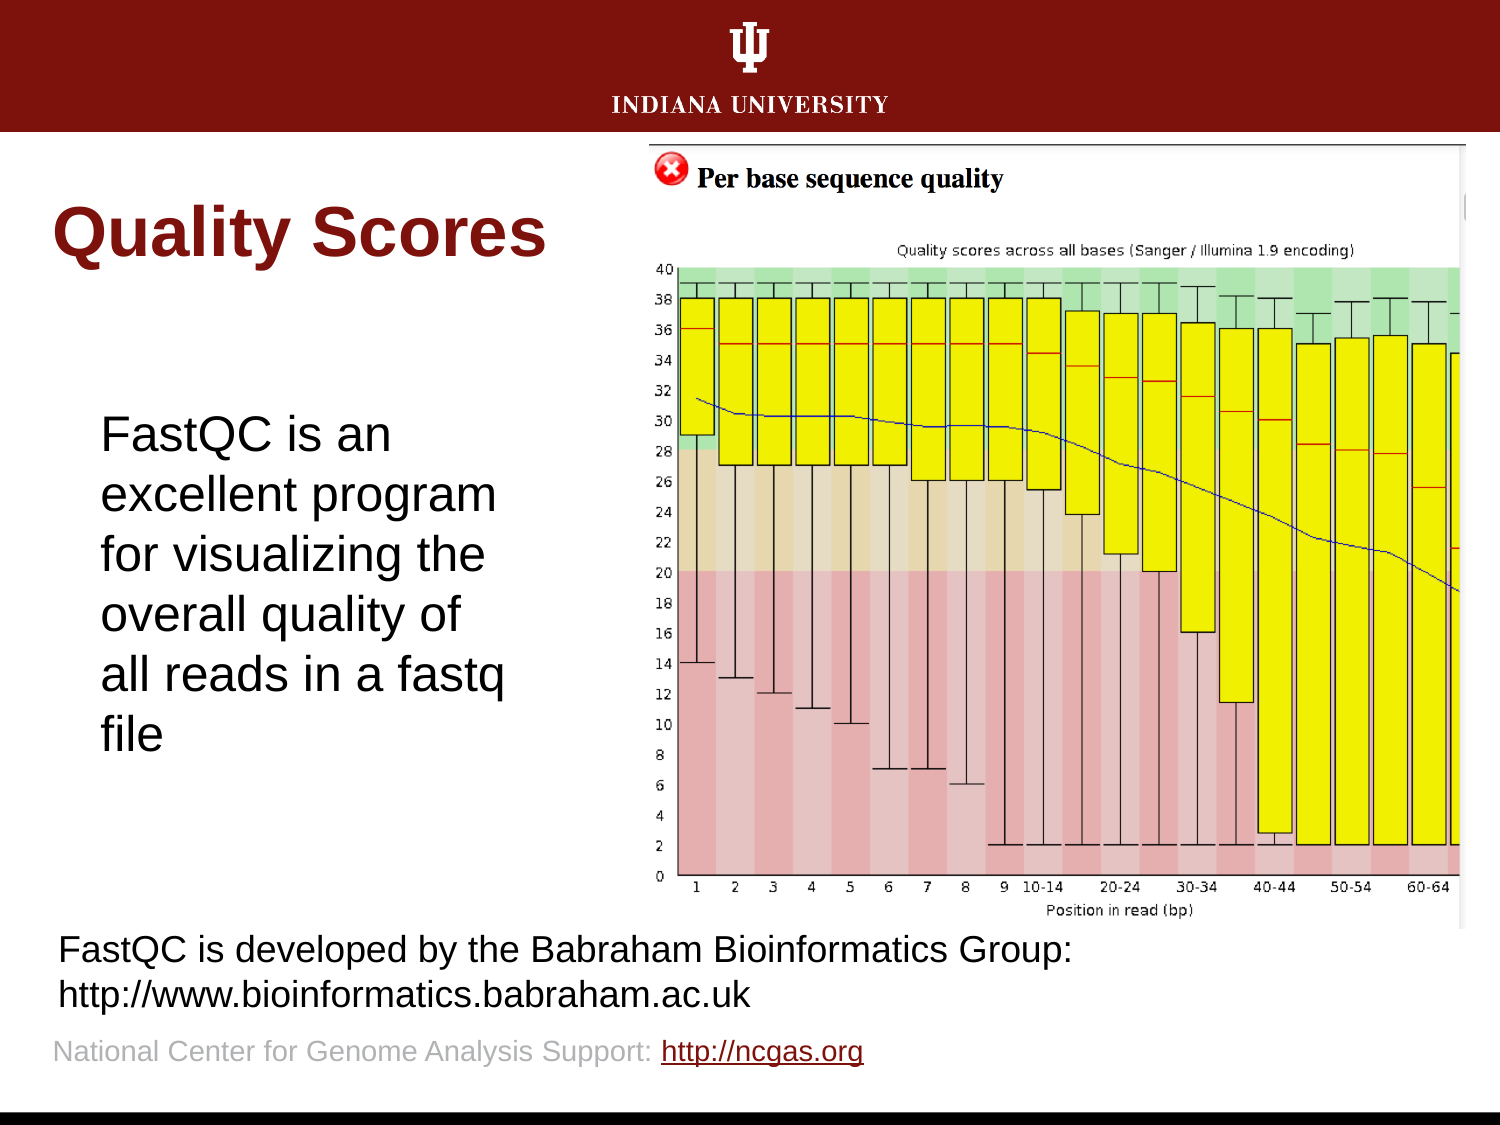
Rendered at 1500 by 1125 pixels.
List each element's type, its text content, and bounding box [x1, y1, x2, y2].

text_box FastQC is developed by the Babraham Bioinformatics Group: http://www.bioinformatics.babraham.ac.uk [43, 917, 1089, 1022]
title Quality Scores [37, 134, 1088, 322]
picture [612, 22, 888, 113]
footer National Center for Genome Analysis Support: http://ncgas.org [37, 1025, 988, 1075]
picture [648, 144, 1467, 930]
list FastQC is an excellent program for visualizing the overall quality of all reads in a fastq file [10, 393, 532, 955]
